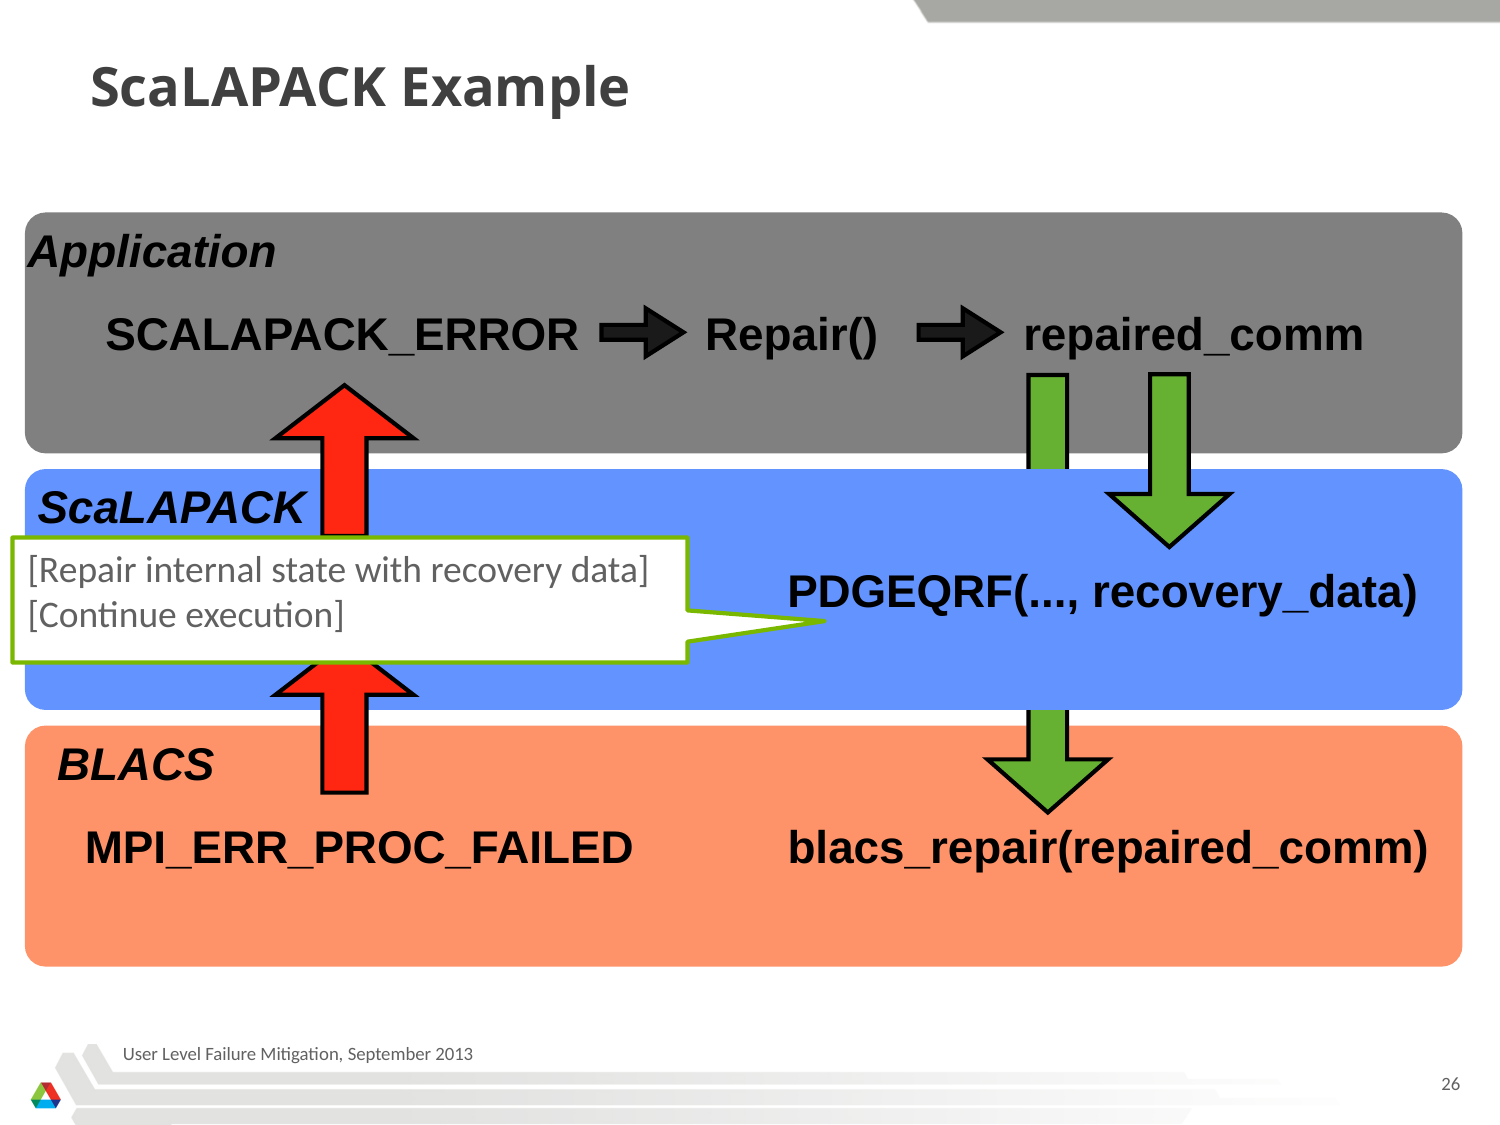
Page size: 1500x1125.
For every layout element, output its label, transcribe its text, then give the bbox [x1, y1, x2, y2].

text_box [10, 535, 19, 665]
title ScaLAPACK Example [74, 44, 1426, 210]
footer User Level Failure Mitigation, September 2013 [107, 1034, 1083, 1073]
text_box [24, 212, 1463, 967]
picture [0, 1036, 1500, 1125]
slide_number 26 [1412, 1064, 1476, 1125]
picture [0, 0, 1500, 24]
